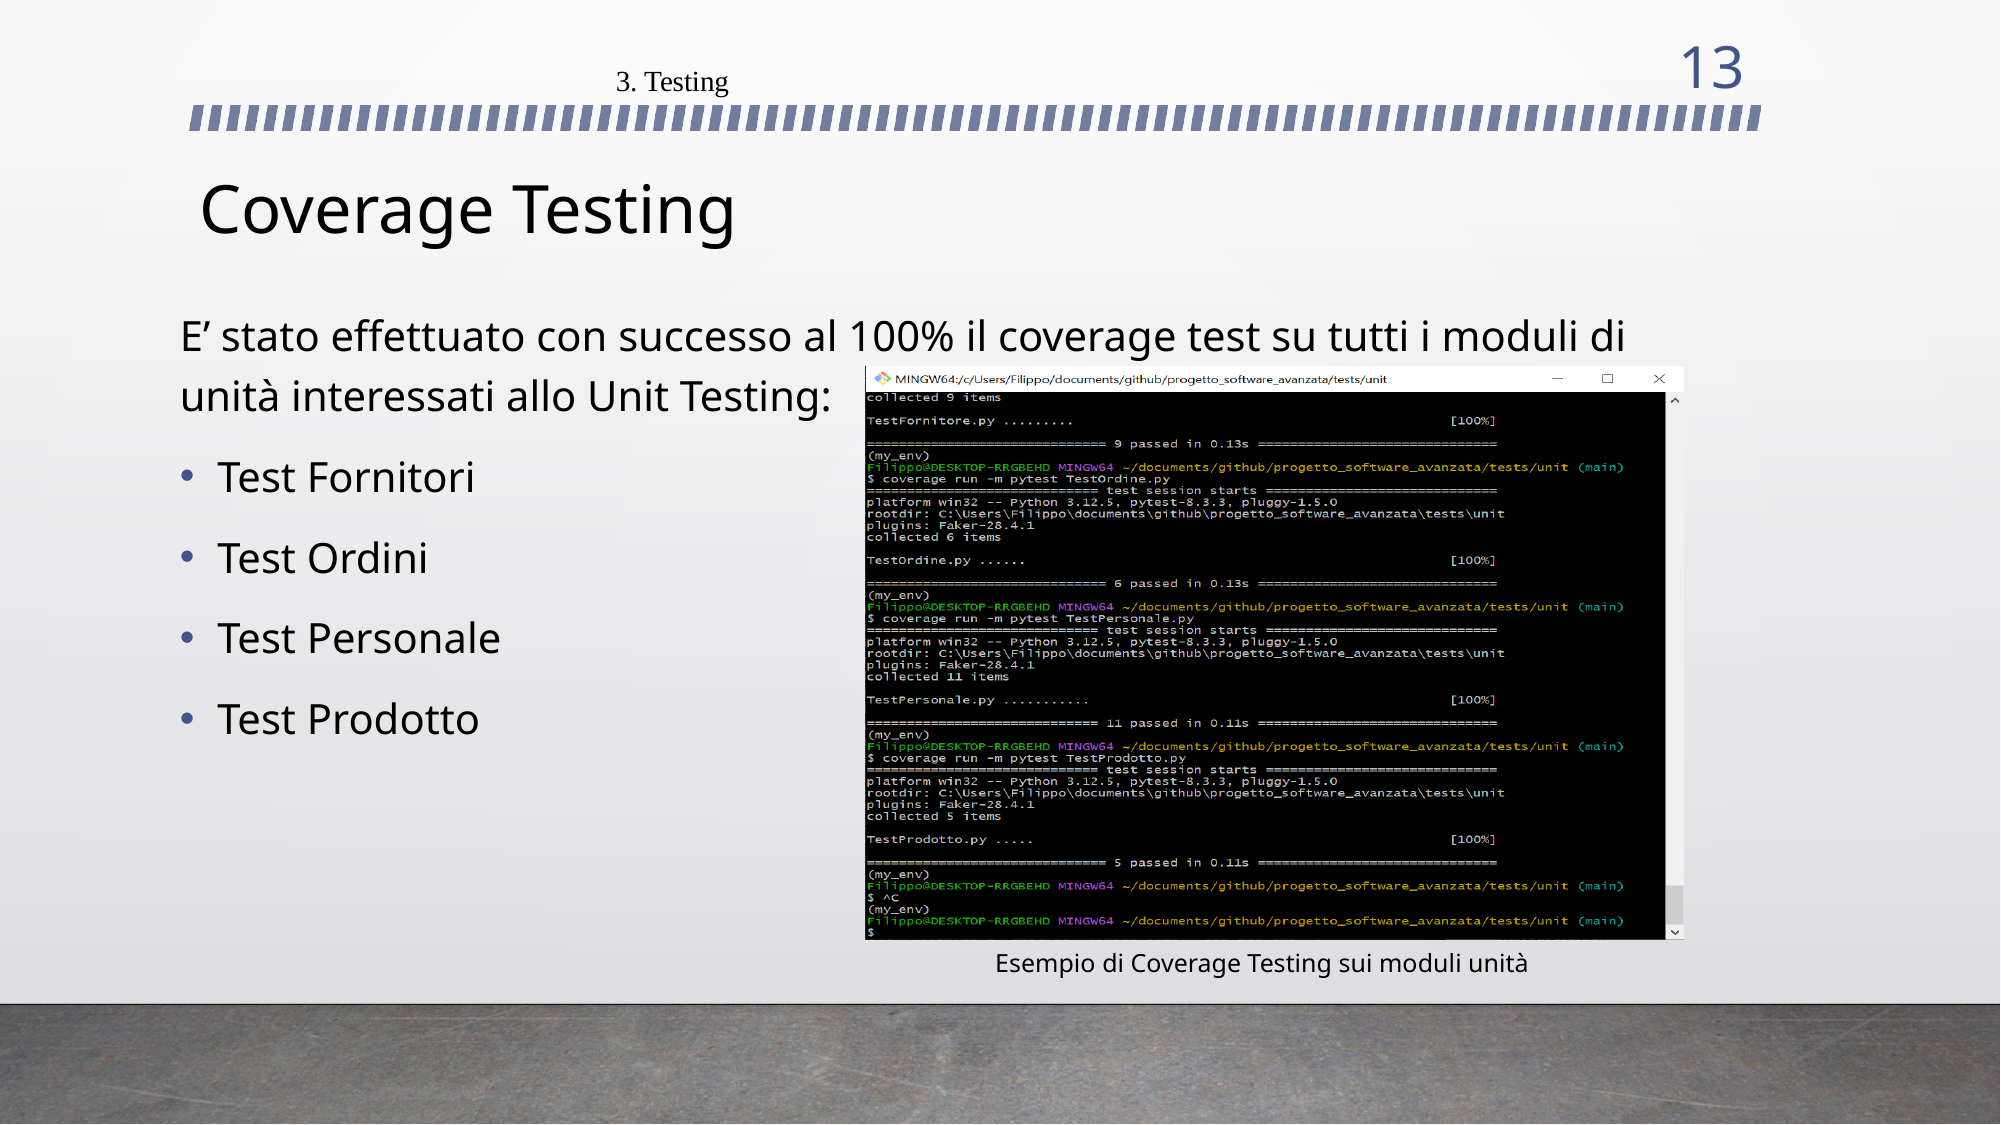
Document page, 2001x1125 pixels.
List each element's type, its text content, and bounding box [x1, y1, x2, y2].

picture [0, 1004, 2000, 1124]
footer 3. Testing [185, 54, 1160, 105]
slide_number 13 [1626, 22, 1760, 106]
text_box Esempio di Coverage Testing sui moduli unità [980, 940, 1545, 985]
picture [865, 365, 1684, 940]
title Coverage Testing [184, 169, 1760, 342]
list E’ stato effettuato con successo al 100% il coverage test su tutti i moduli di unità interessati allo Unit Testing: Test Fornitori Test Ordini Test Personale Test Prodotto [164, 292, 1741, 833]
